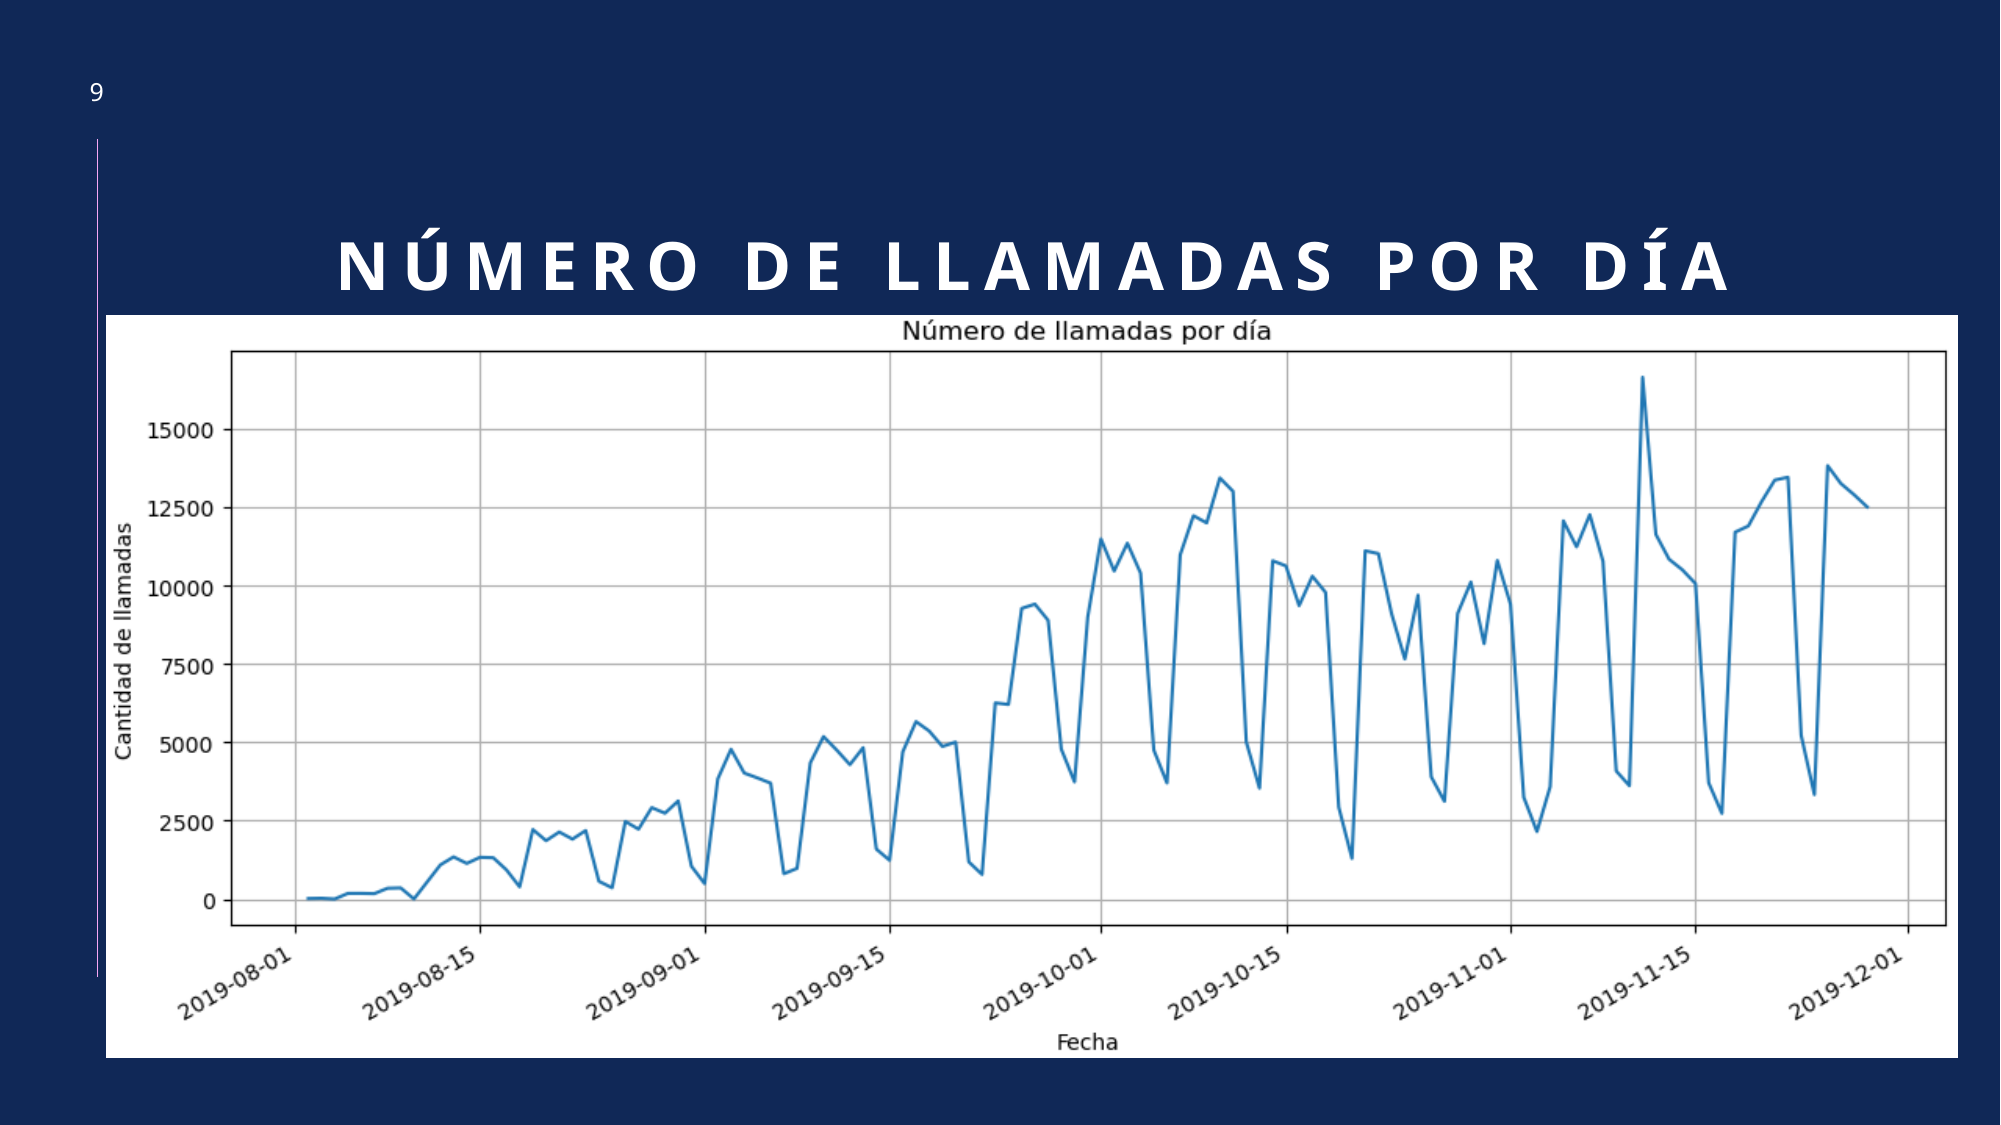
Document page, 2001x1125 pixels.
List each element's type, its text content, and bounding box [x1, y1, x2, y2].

title Número de llaMADAS POR DÍA [139, 136, 1925, 312]
slide_number 9 [53, 67, 140, 119]
picture [106, 315, 1958, 1058]
